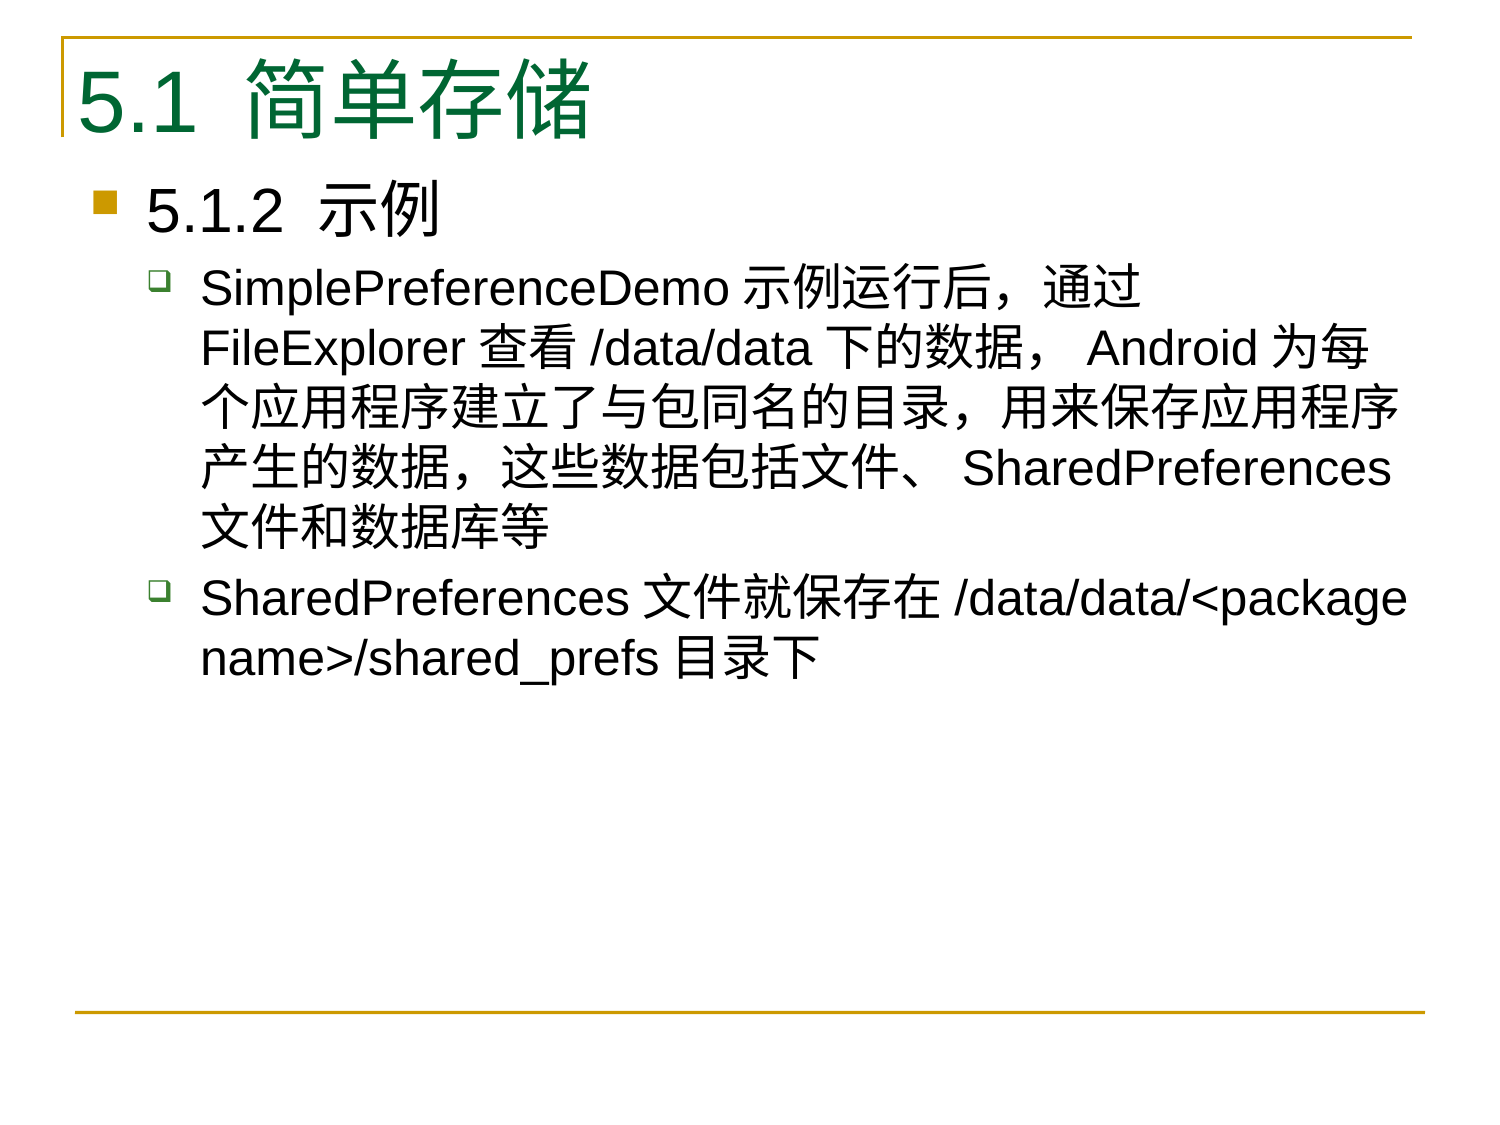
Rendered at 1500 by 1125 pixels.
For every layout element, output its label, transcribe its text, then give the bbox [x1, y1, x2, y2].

title 5.1 简单存储 [62, 37, 638, 150]
list 5.1.2 示例 SimplePreferenceDemo示例运行后，通过FileExplorer查看/data/data下的数据，Android为每个应用程序建立了与包同名的目录，用来保存应用程序产生的数据，这些数据包括文件、SharedPreferences文件和数据库等 SharedPreferences文件就保存在/data/data/<package name>/shared_prefs目录下 [75, 162, 1425, 1013]
